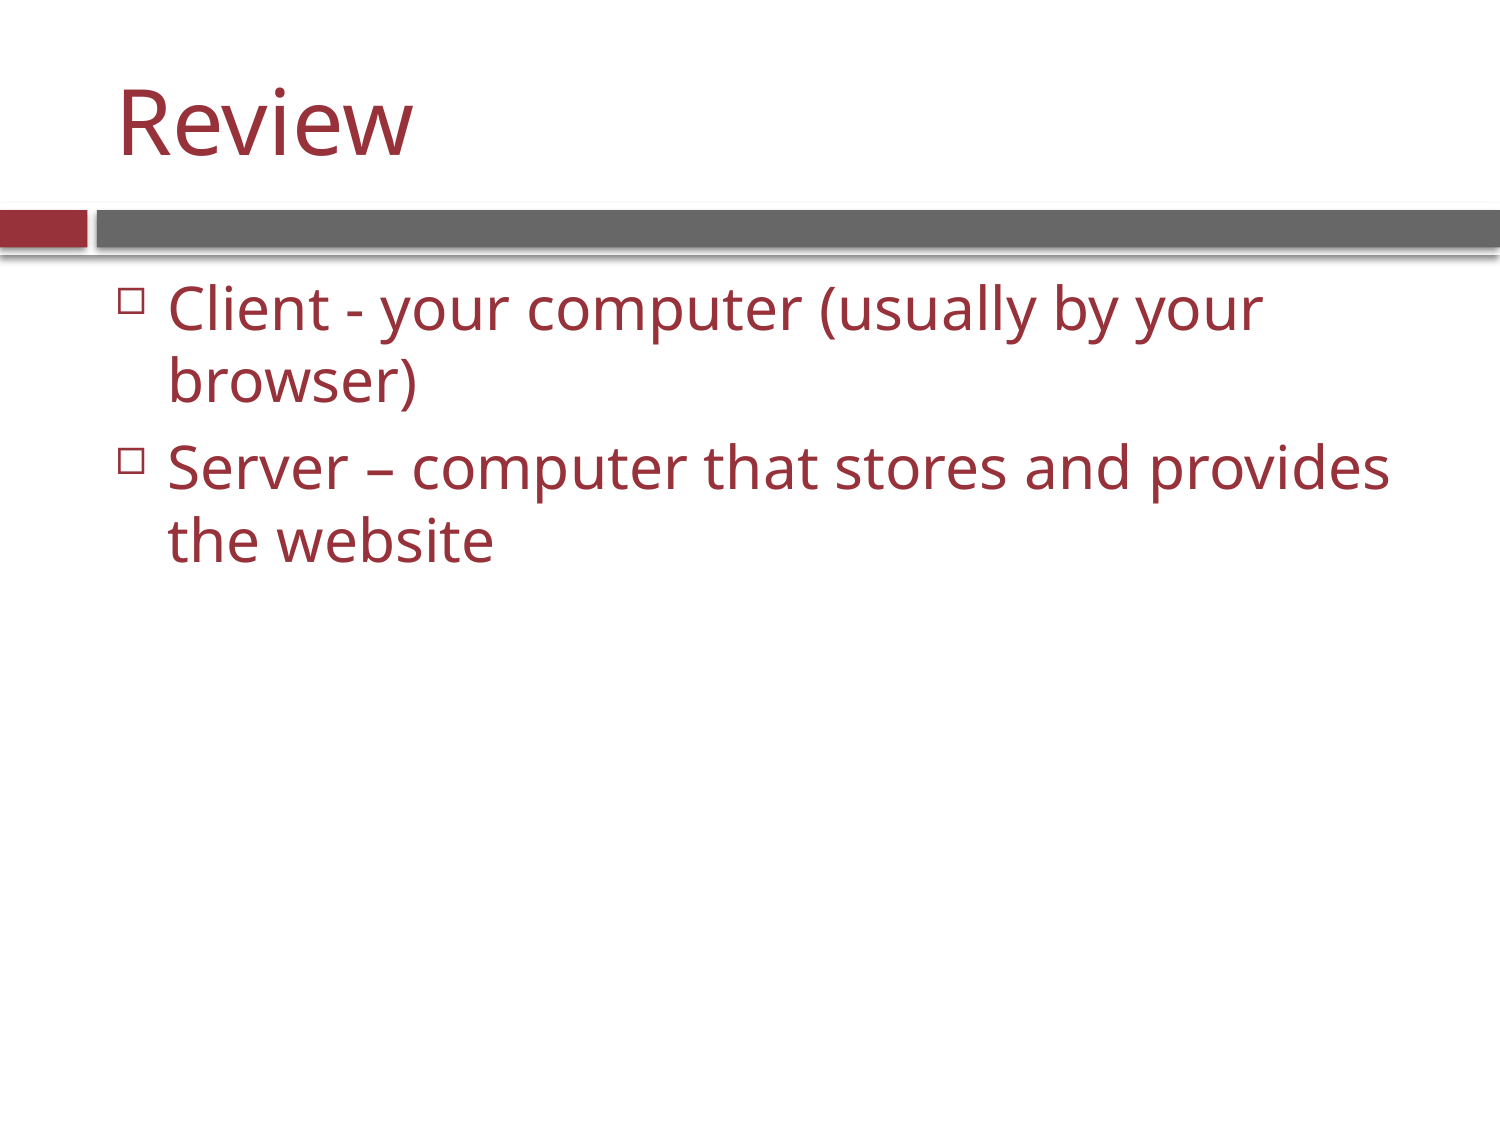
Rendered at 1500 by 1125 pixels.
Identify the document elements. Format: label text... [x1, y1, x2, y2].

list Client - your computer (usually by your browser) Server – computer that stores and provides the website [100, 262, 1438, 1000]
title Review [100, 37, 1438, 200]
